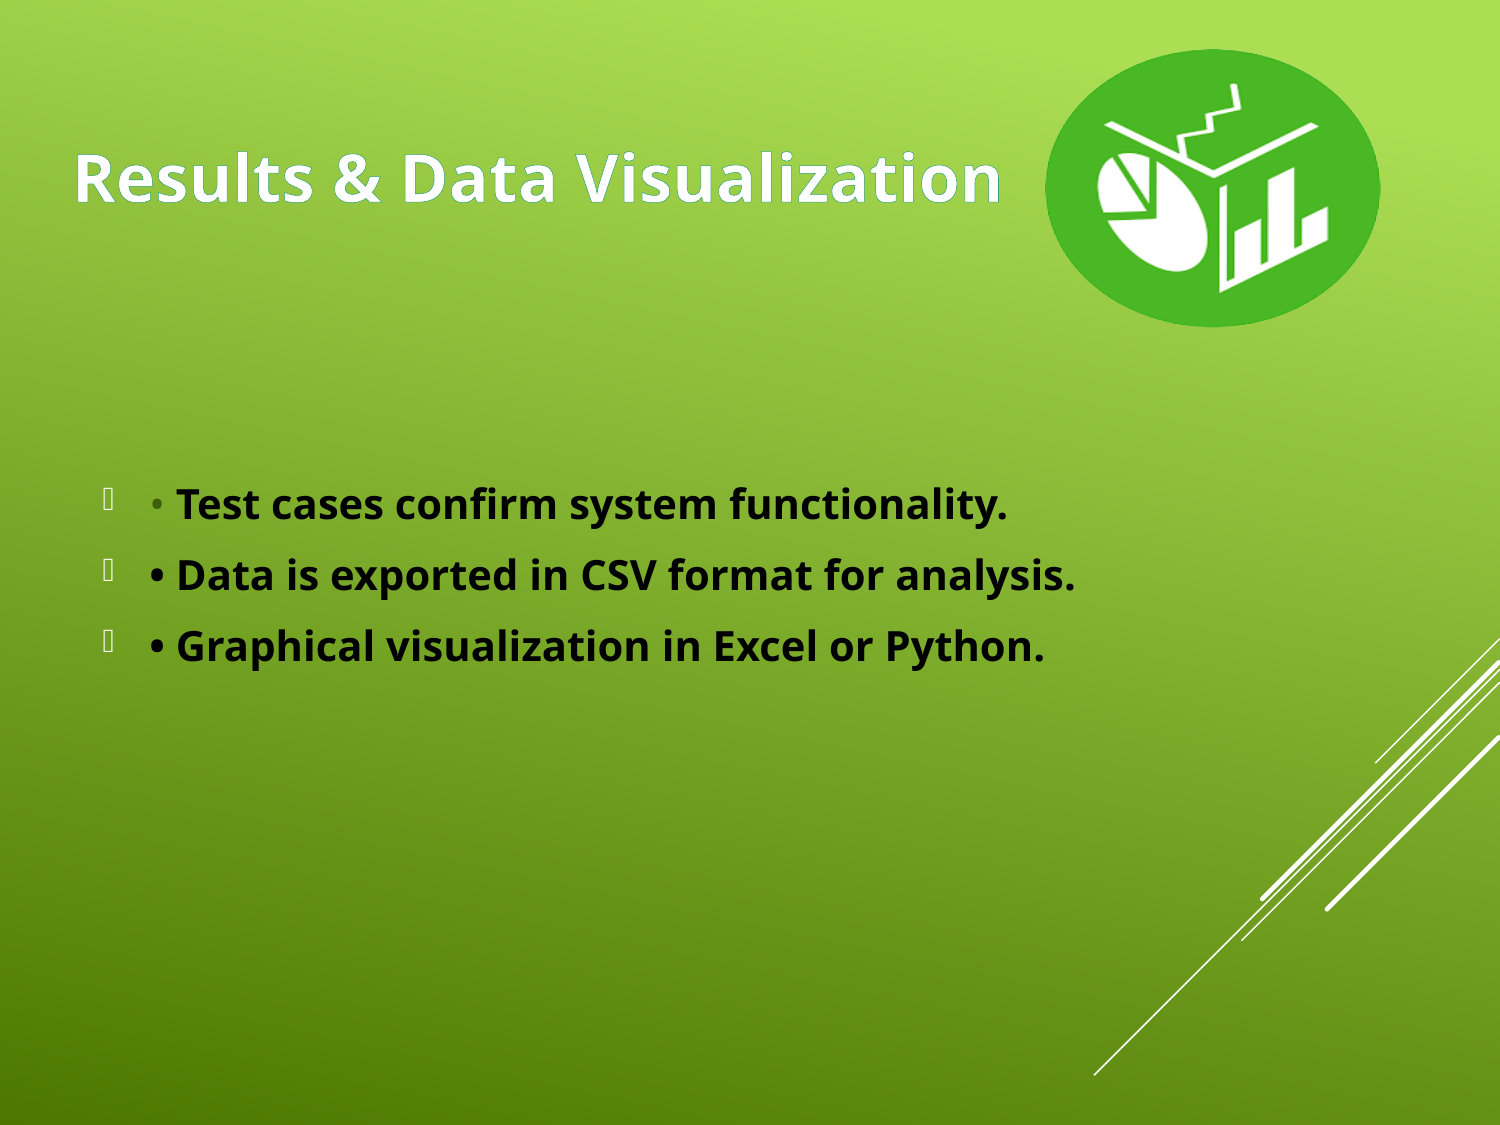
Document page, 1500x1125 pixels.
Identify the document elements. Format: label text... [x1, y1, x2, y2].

title Results & Data Visualization [56, 50, 1044, 301]
picture [1044, 48, 1381, 328]
list • Test cases confirm system functionality. • Data is exported in CSV format for analysis. • Graphical visualization in Excel or Python. [87, 264, 1163, 883]
